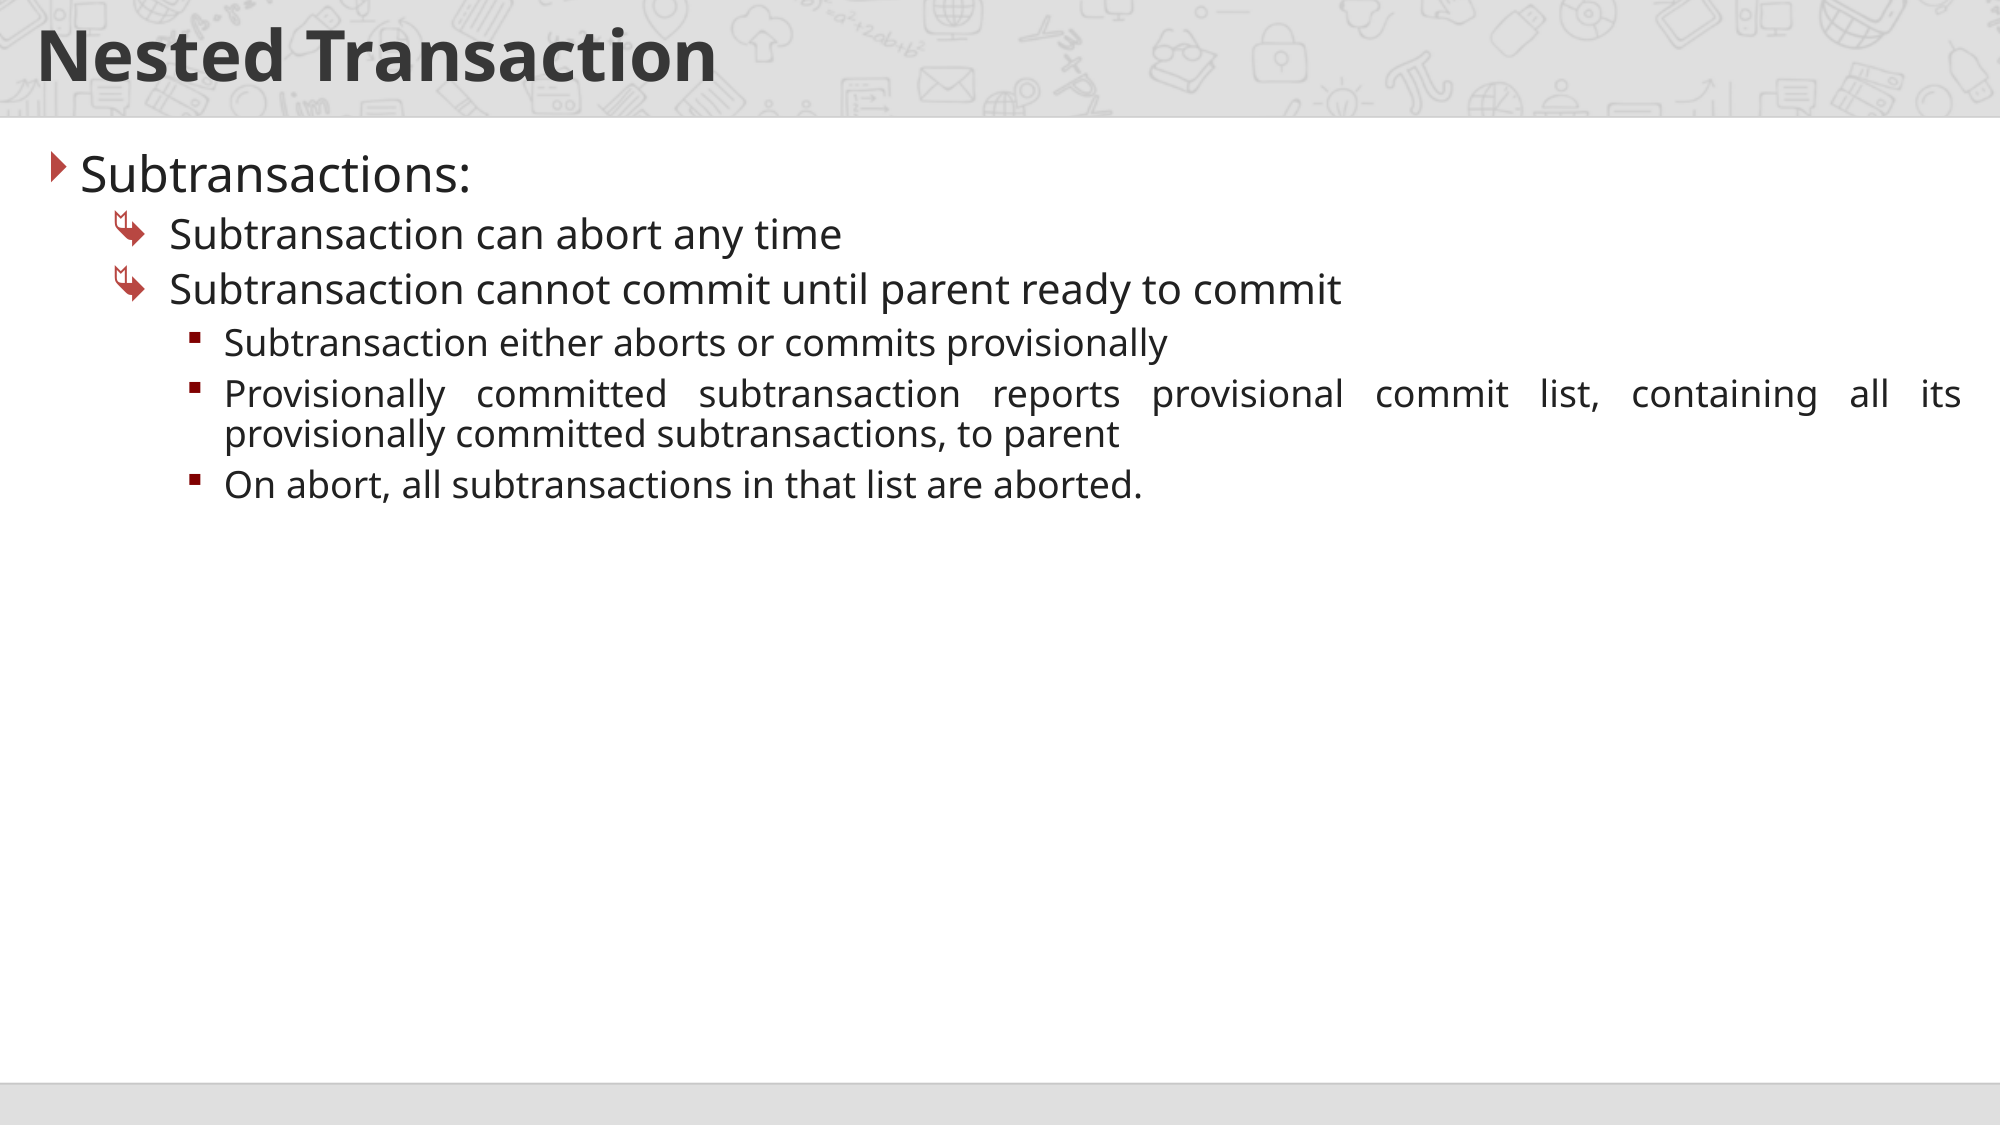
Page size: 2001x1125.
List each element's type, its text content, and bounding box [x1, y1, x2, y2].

list Subtransactions: Subtransaction can abort any time Subtransaction cannot commit until parent ready to commit Subtransaction either aborts or commits provisionally Provisionally committed subtransaction reports provisional commit list, containing all its provisionally committed subtransactions, to parent On abort, all subtransactions in that list are aborted. [21, 141, 1979, 1059]
title Nested Transaction [0, 0, 2000, 117]
